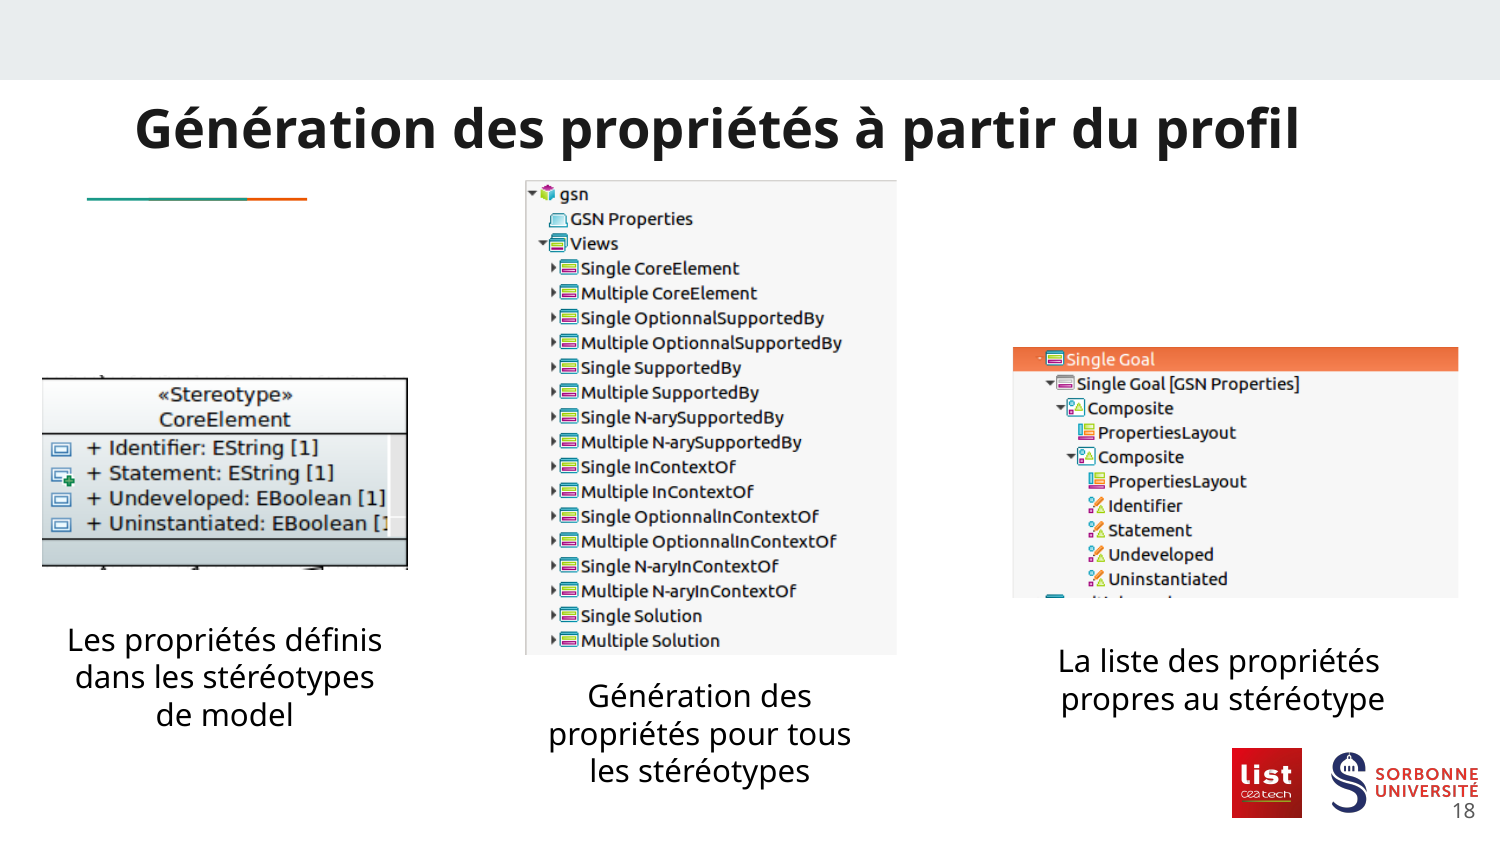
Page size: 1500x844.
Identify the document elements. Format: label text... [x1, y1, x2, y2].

picture [1331, 752, 1478, 813]
text_box Les propriétés définis dans les stéréotypes de model [42, 605, 408, 792]
picture [1232, 747, 1303, 818]
picture [41, 375, 408, 570]
picture [523, 179, 897, 655]
title Génération des propriétés à partir du profil [119, 79, 1381, 168]
text_box La liste des propriétés propres au stéréotype [1040, 626, 1406, 813]
picture [1012, 347, 1459, 598]
text_box Génération des propriétés pour tous les stéréotypes [517, 661, 883, 844]
slide_number ‹#› [1400, 779, 1491, 844]
